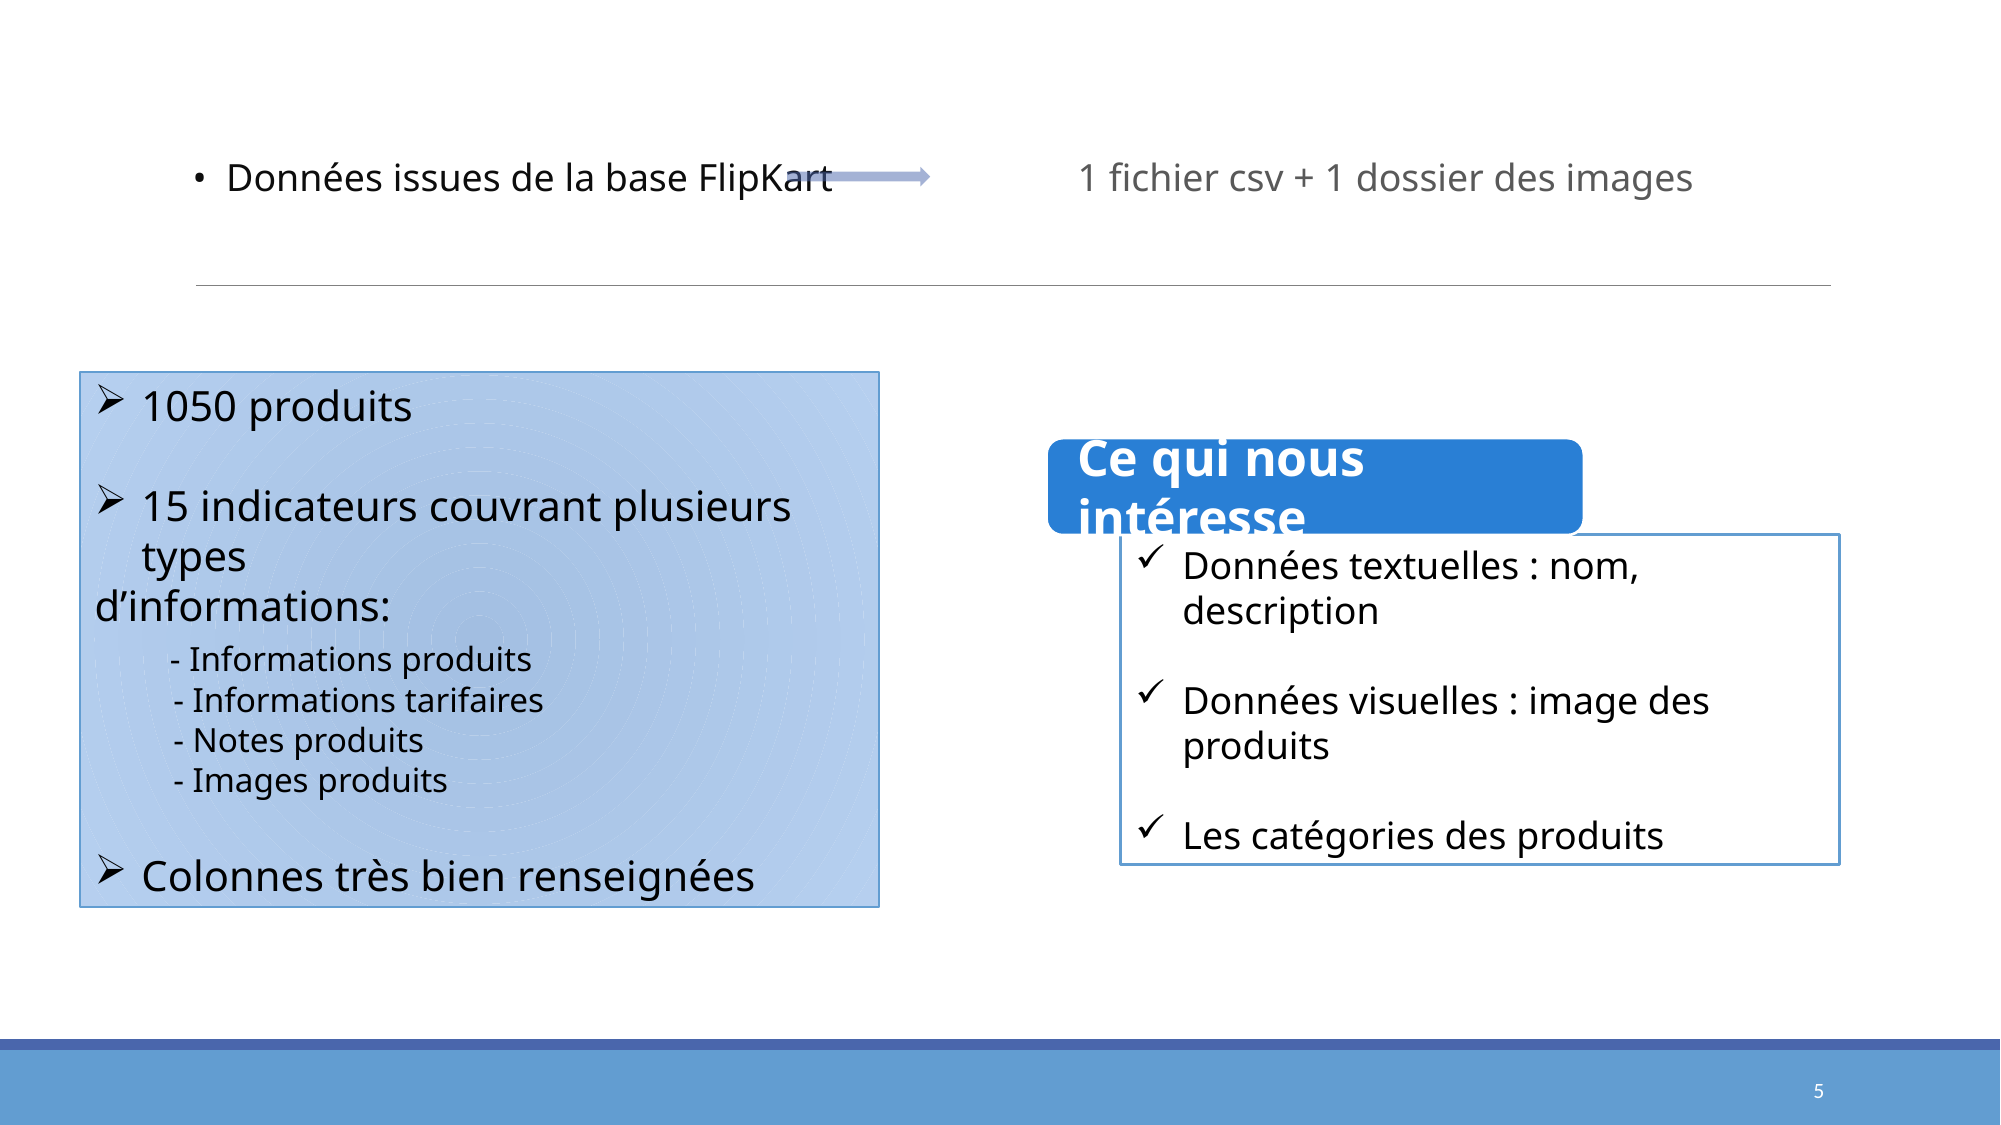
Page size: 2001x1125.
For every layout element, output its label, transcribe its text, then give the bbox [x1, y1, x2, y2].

text_box 1050 produits 15 indicateurs couvrant plusieurs types d’informations: - Informations produits - Informations tarifaires - Notes produits - Images produits Colonnes très bien renseignées [79, 371, 880, 908]
text_box Données textuelles : nom, description Données visuelles : image des produits Les catégories des produits [1119, 533, 1841, 866]
slide_number 5 [1624, 1059, 1840, 1120]
text_box • Données issues de la base FlipKart 1 fichier csv + 1 dossier des images [177, 146, 1795, 206]
text_box [787, 166, 931, 187]
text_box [1046, 437, 1585, 536]
